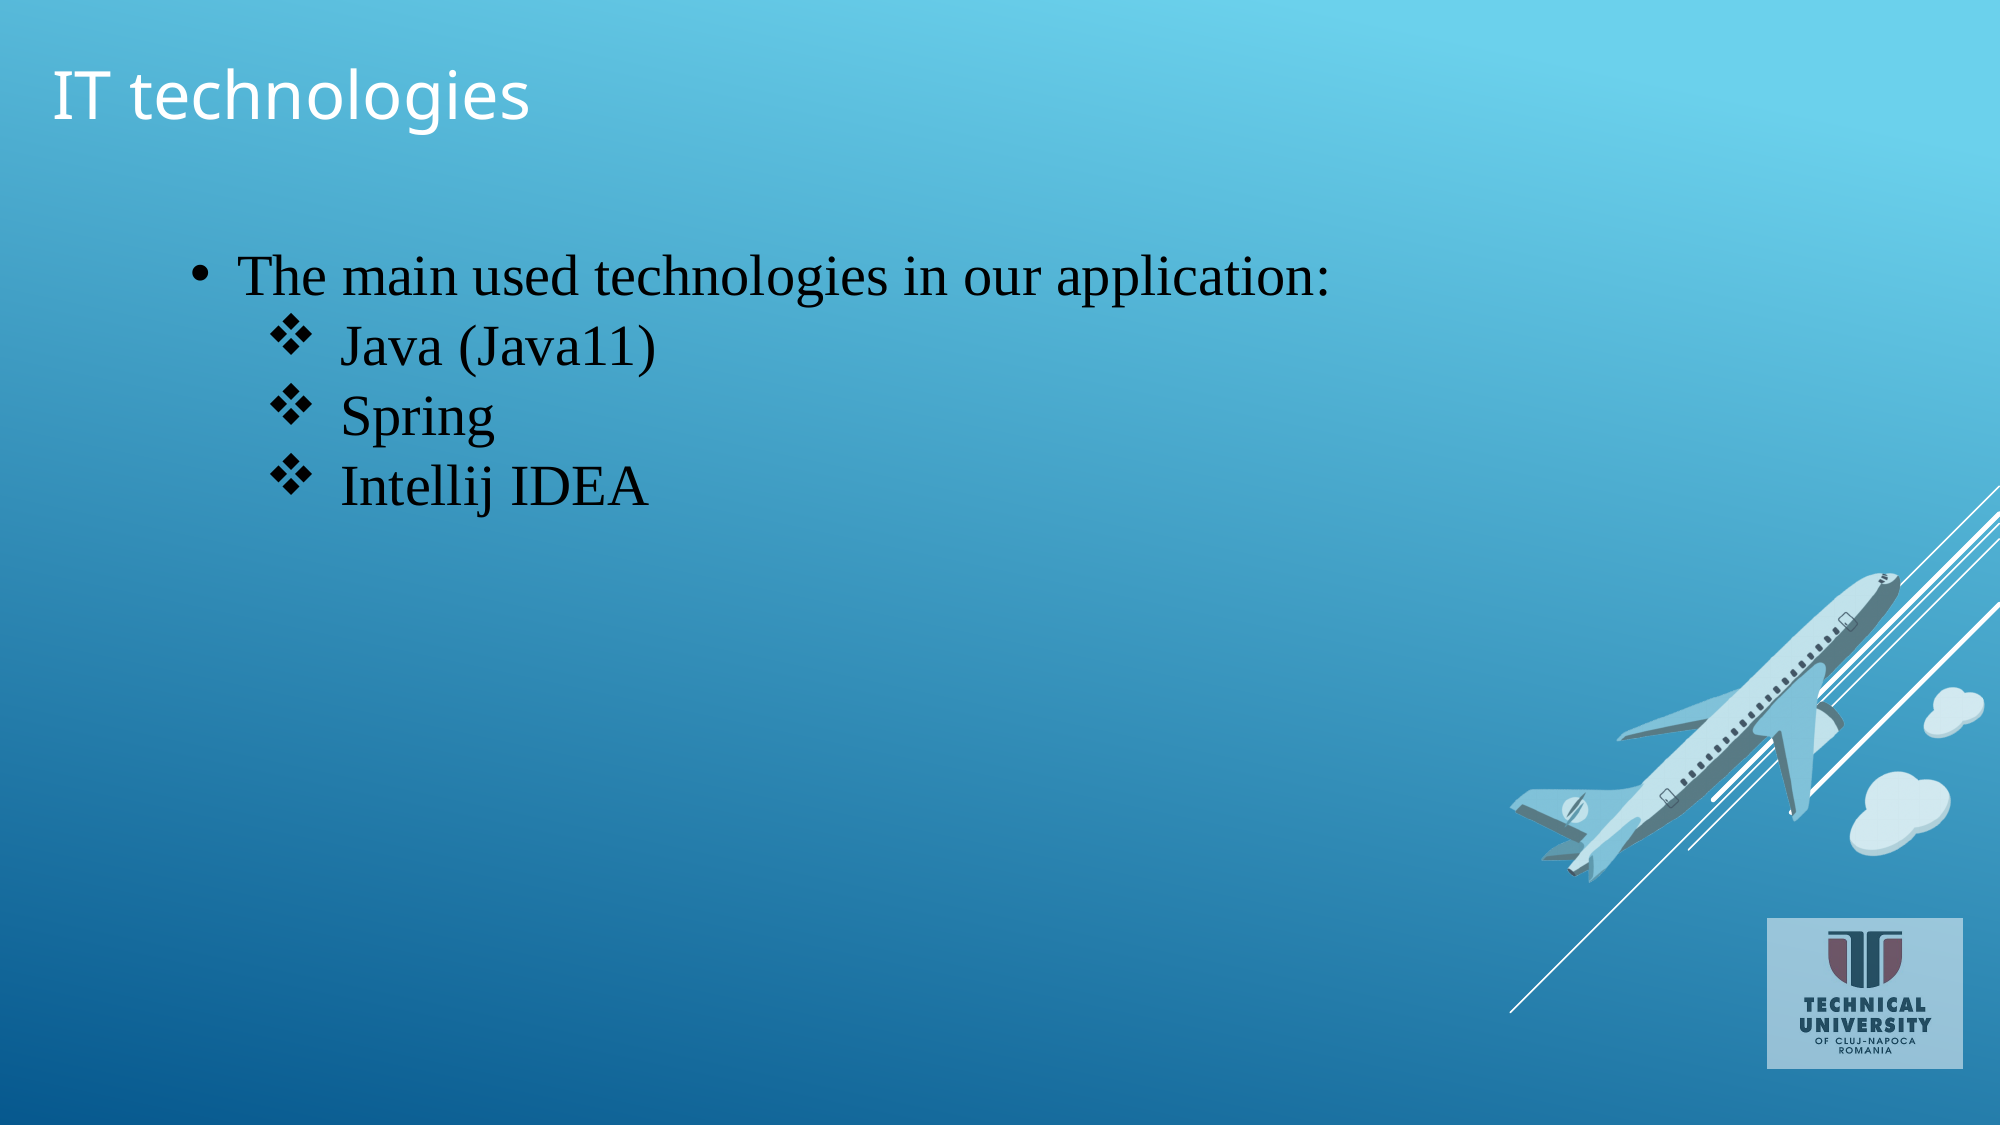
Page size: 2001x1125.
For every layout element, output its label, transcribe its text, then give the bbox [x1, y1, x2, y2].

picture [1495, 556, 2000, 1069]
text_box IT technologies [37, 45, 1226, 140]
text_box The main used technologies in our application: Java (Java11) Spring Intellij IDEA [175, 229, 1455, 735]
